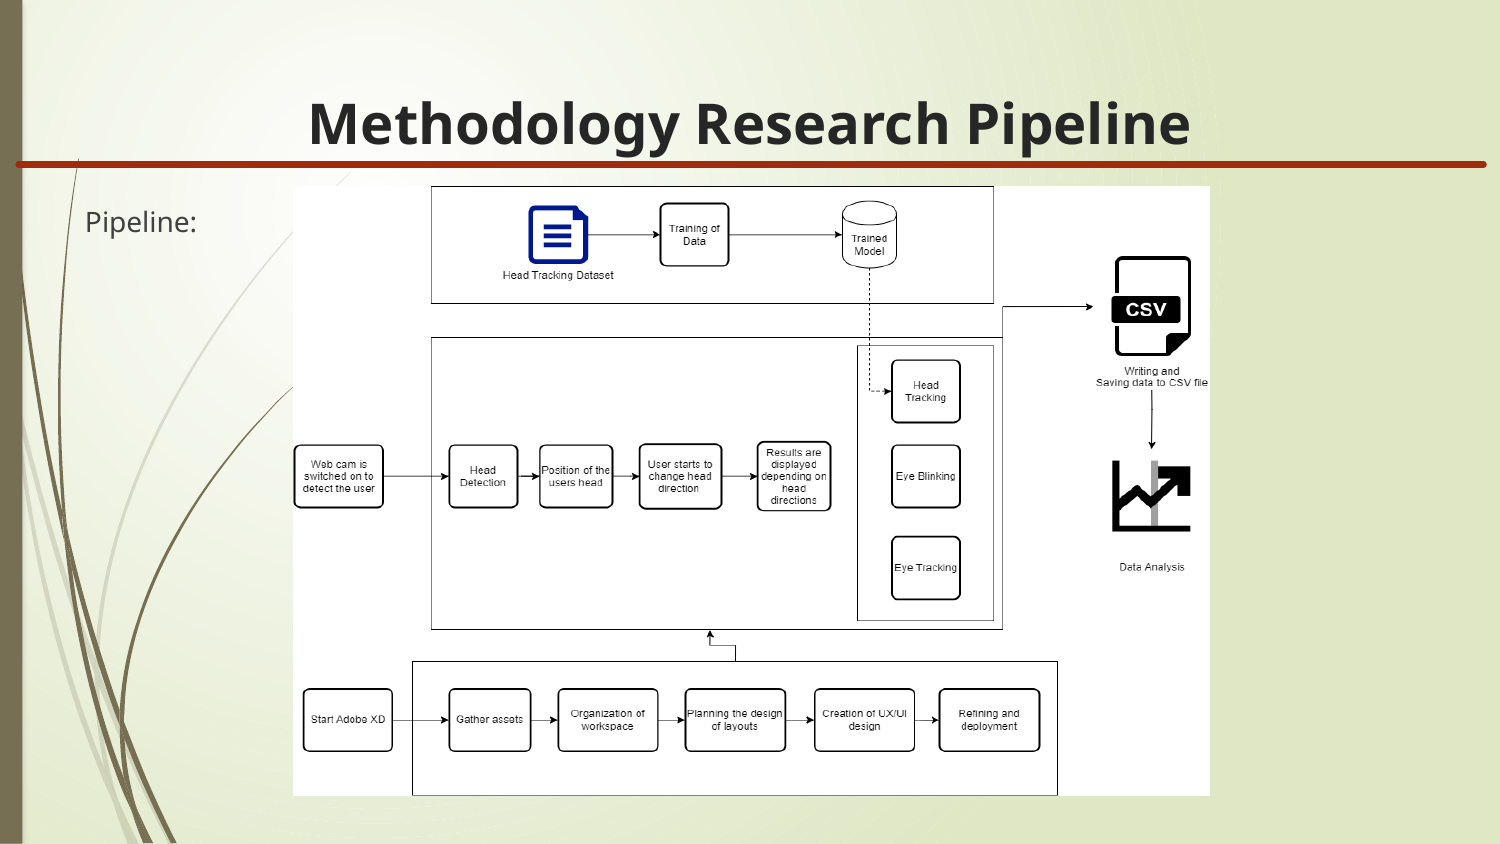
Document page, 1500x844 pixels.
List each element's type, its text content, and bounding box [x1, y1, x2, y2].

picture [292, 186, 1210, 796]
title Methodology Research Pipeline [51, 72, 1449, 161]
list Pipeline: [51, 189, 1449, 821]
